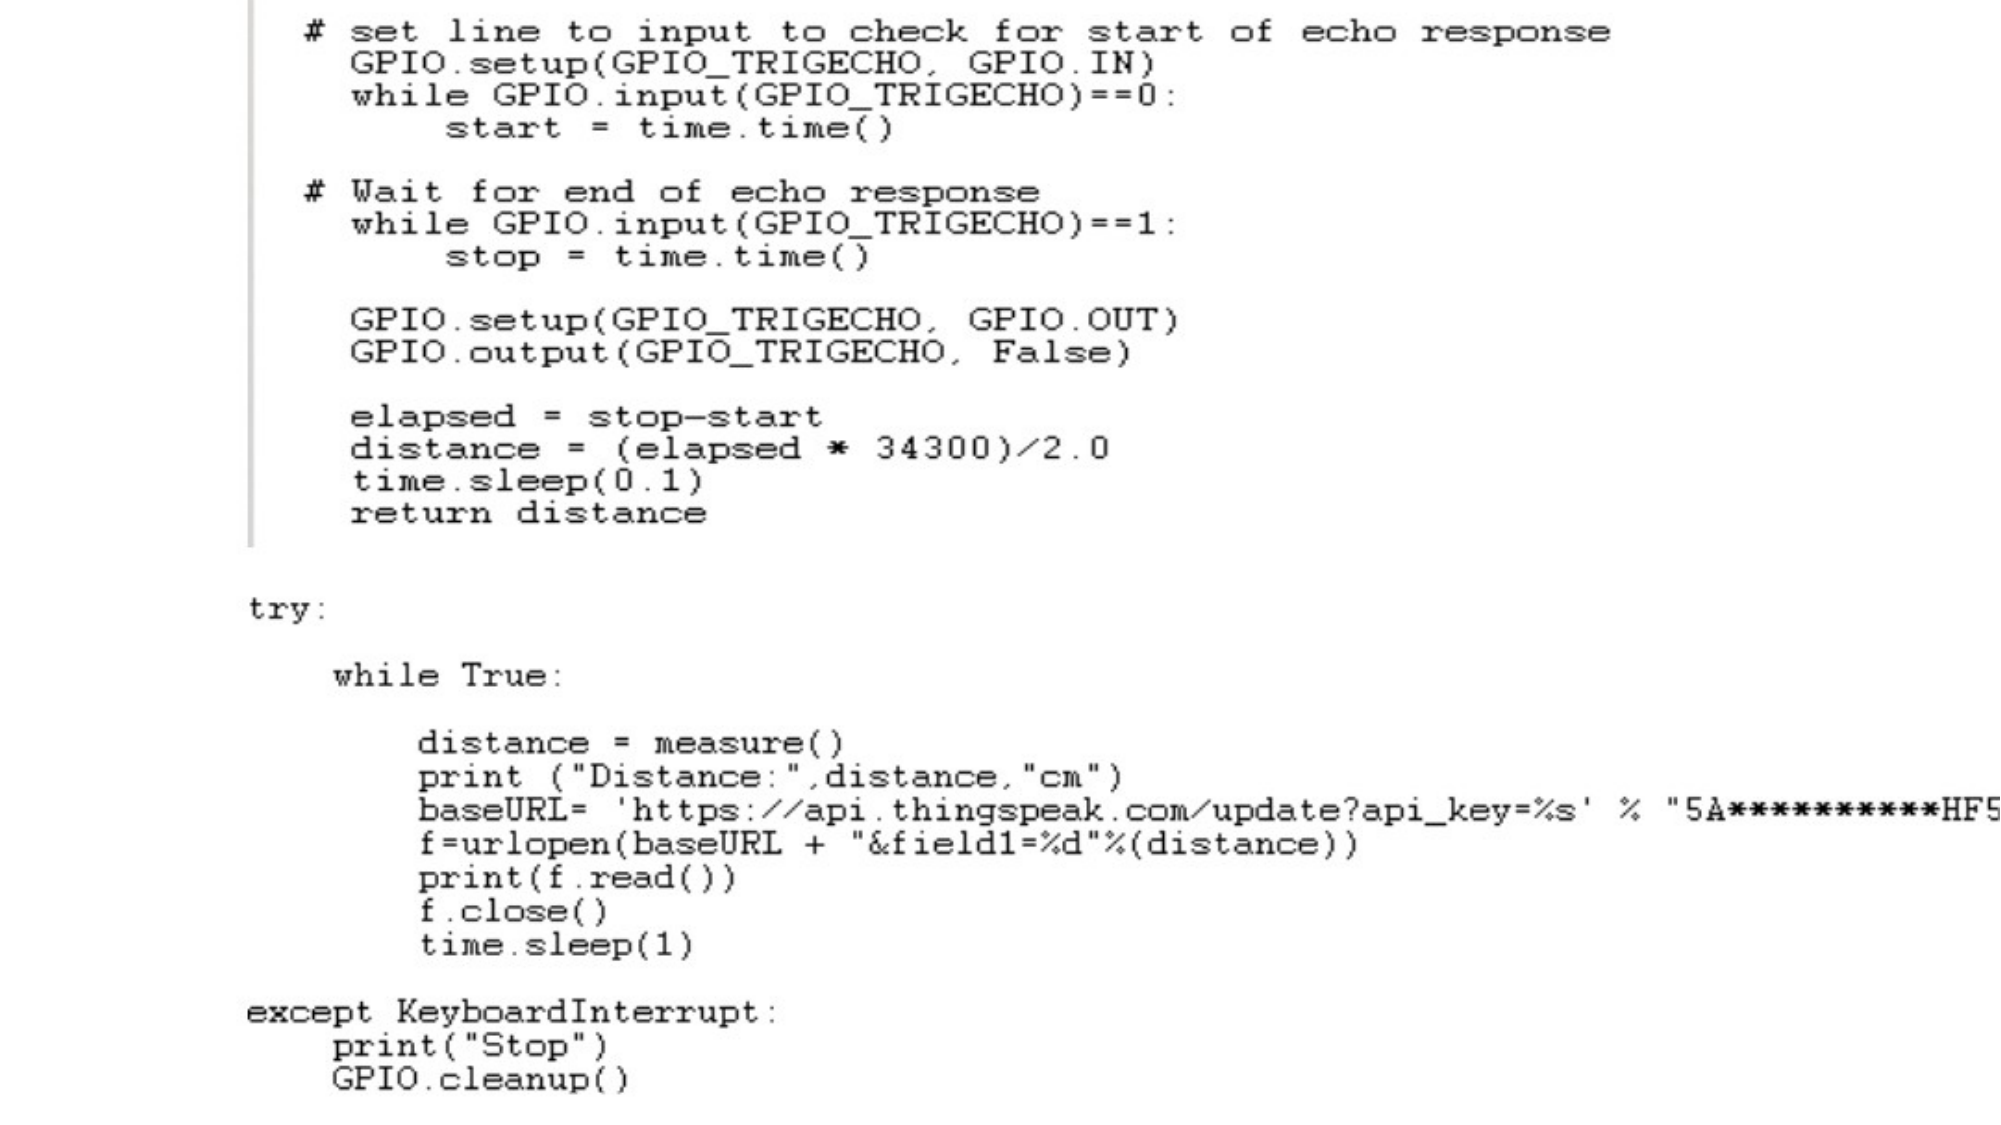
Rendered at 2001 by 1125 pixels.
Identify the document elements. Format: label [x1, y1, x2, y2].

list [0, 0, 2000, 1125]
